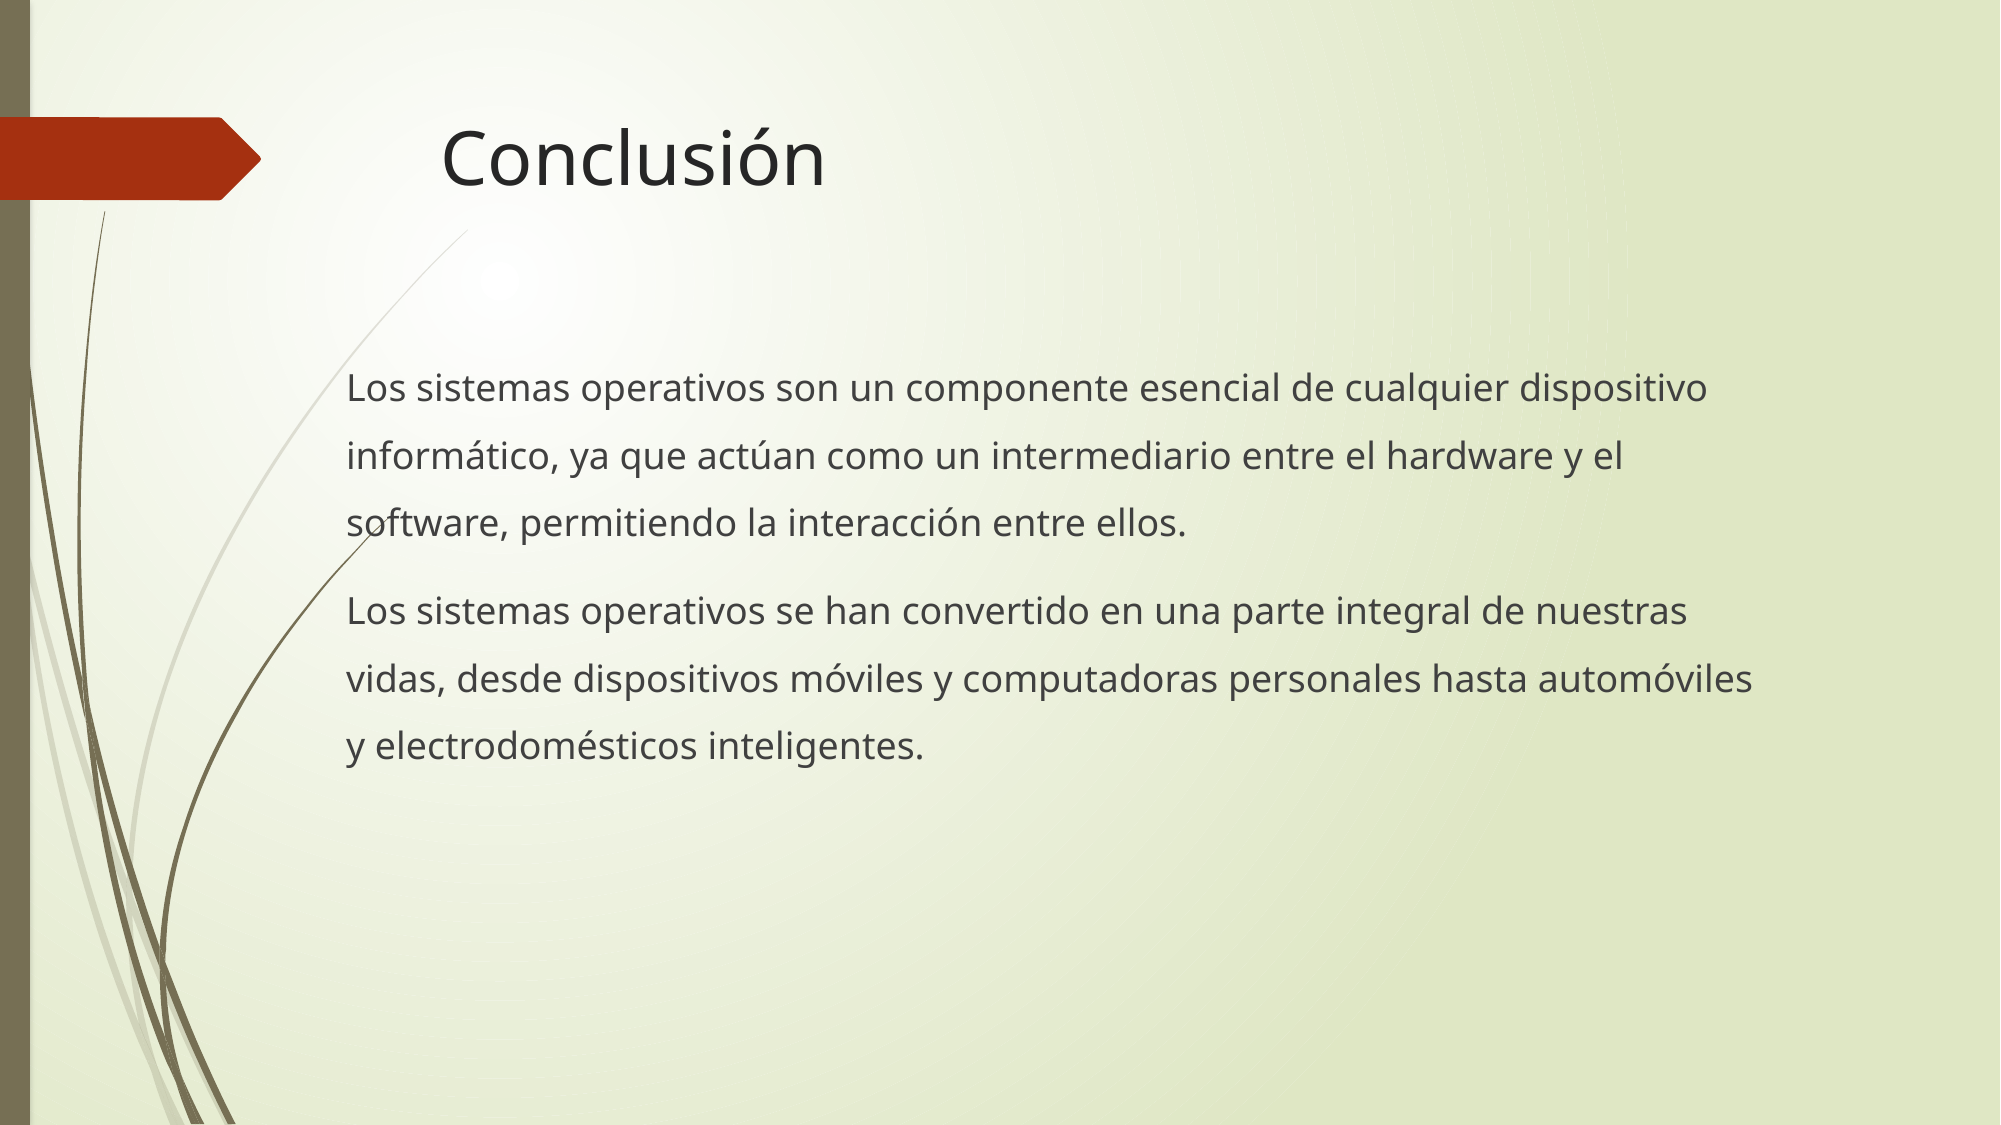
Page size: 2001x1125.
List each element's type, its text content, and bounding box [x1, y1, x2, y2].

list Los sistemas operativos son un componente esencial de cualquier dispositivo informático, ya que actúan como un intermediario entre el hardware y el software, permitiendo la interacción entre ellos. Los sistemas operativos se han convertido en una parte integral de nuestras vidas, desde dispositivos móviles y computadoras personales hasta automóviles y electrodomésticos inteligentes. [331, 334, 1794, 954]
title Conclusión [425, 102, 1888, 313]
